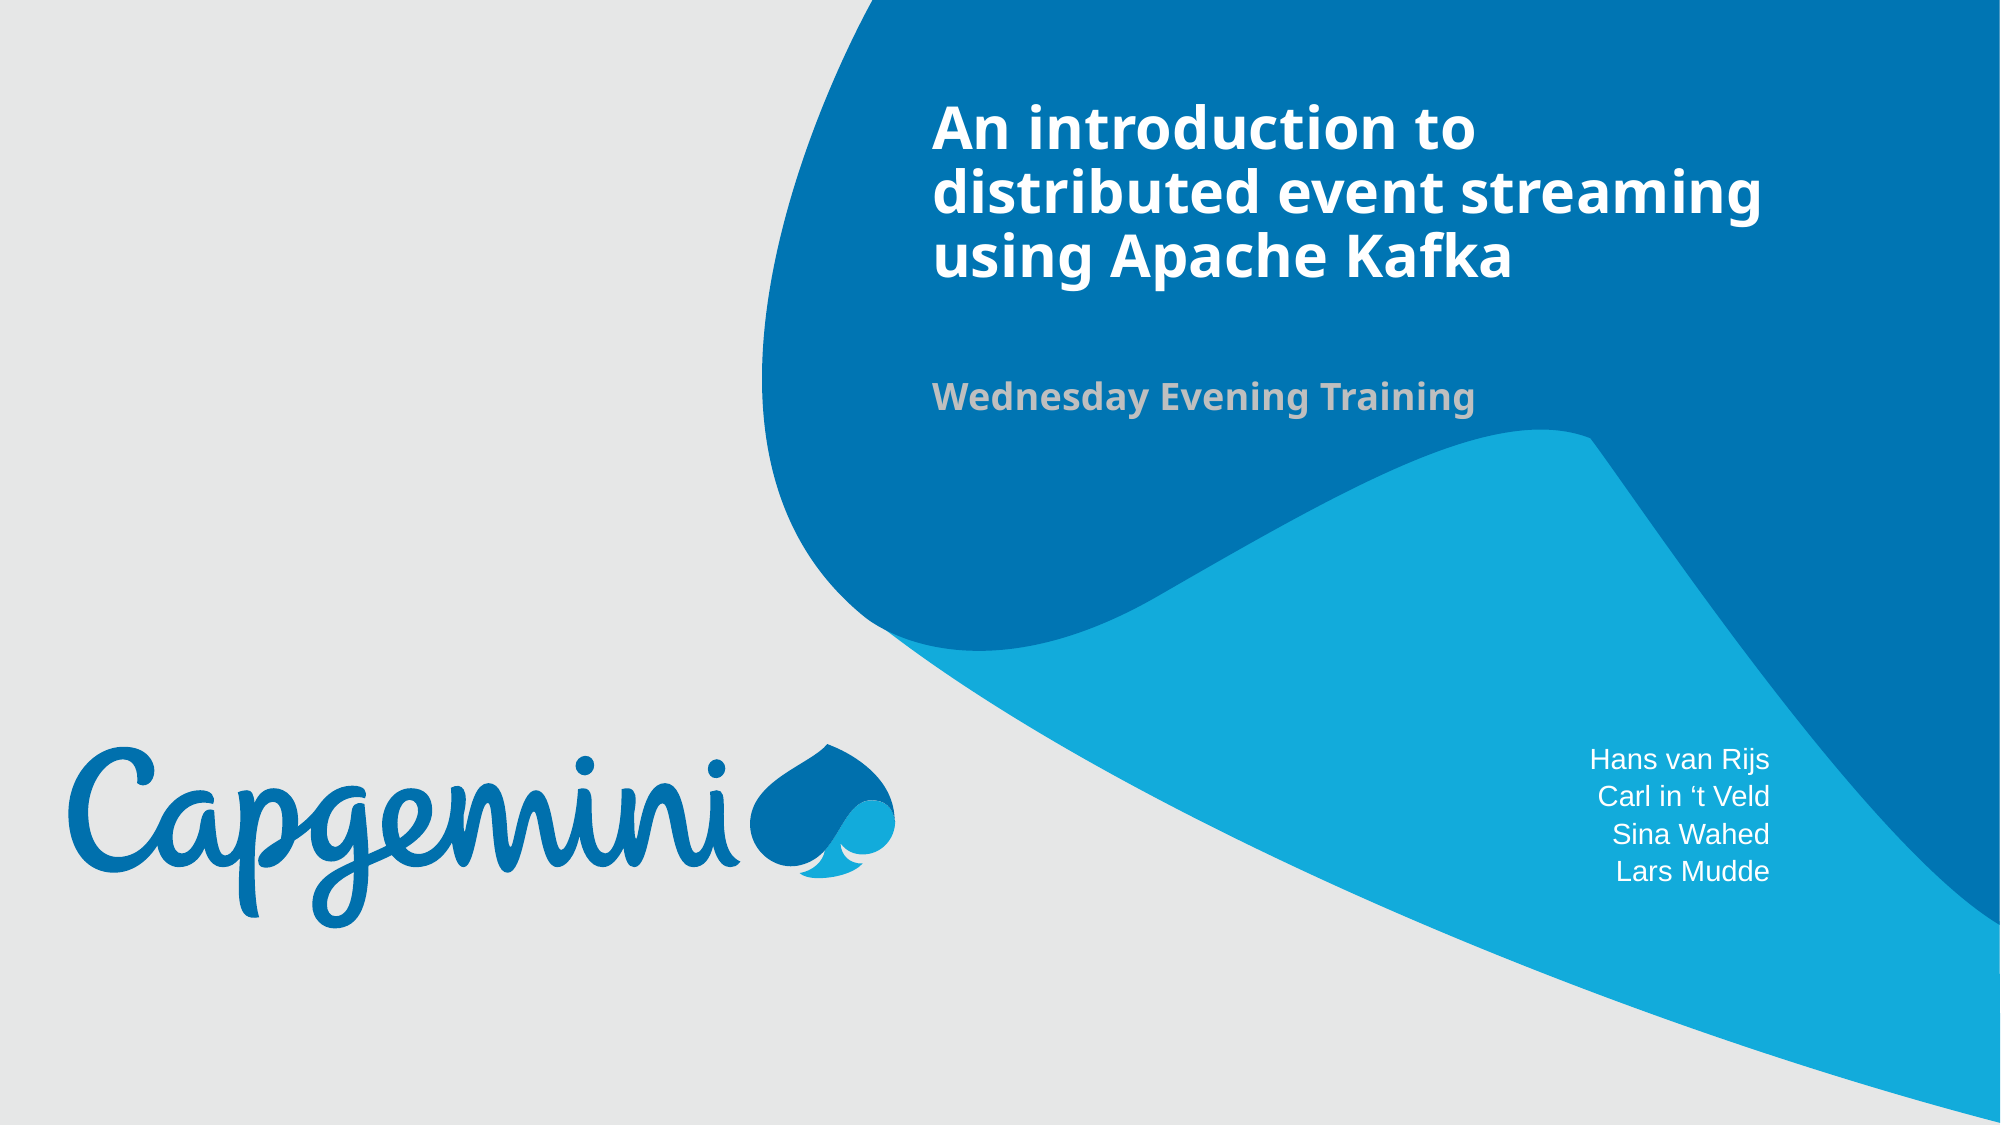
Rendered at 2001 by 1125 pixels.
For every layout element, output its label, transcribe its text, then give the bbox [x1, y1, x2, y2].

list An introduction to distributed event streaming using Apache Kafka Wednesday Evening Training [917, 90, 1802, 428]
subtitle Hans van Rijs Carl in ‘t Veld Sina Wahed Lars Mudde [1262, 737, 1771, 850]
